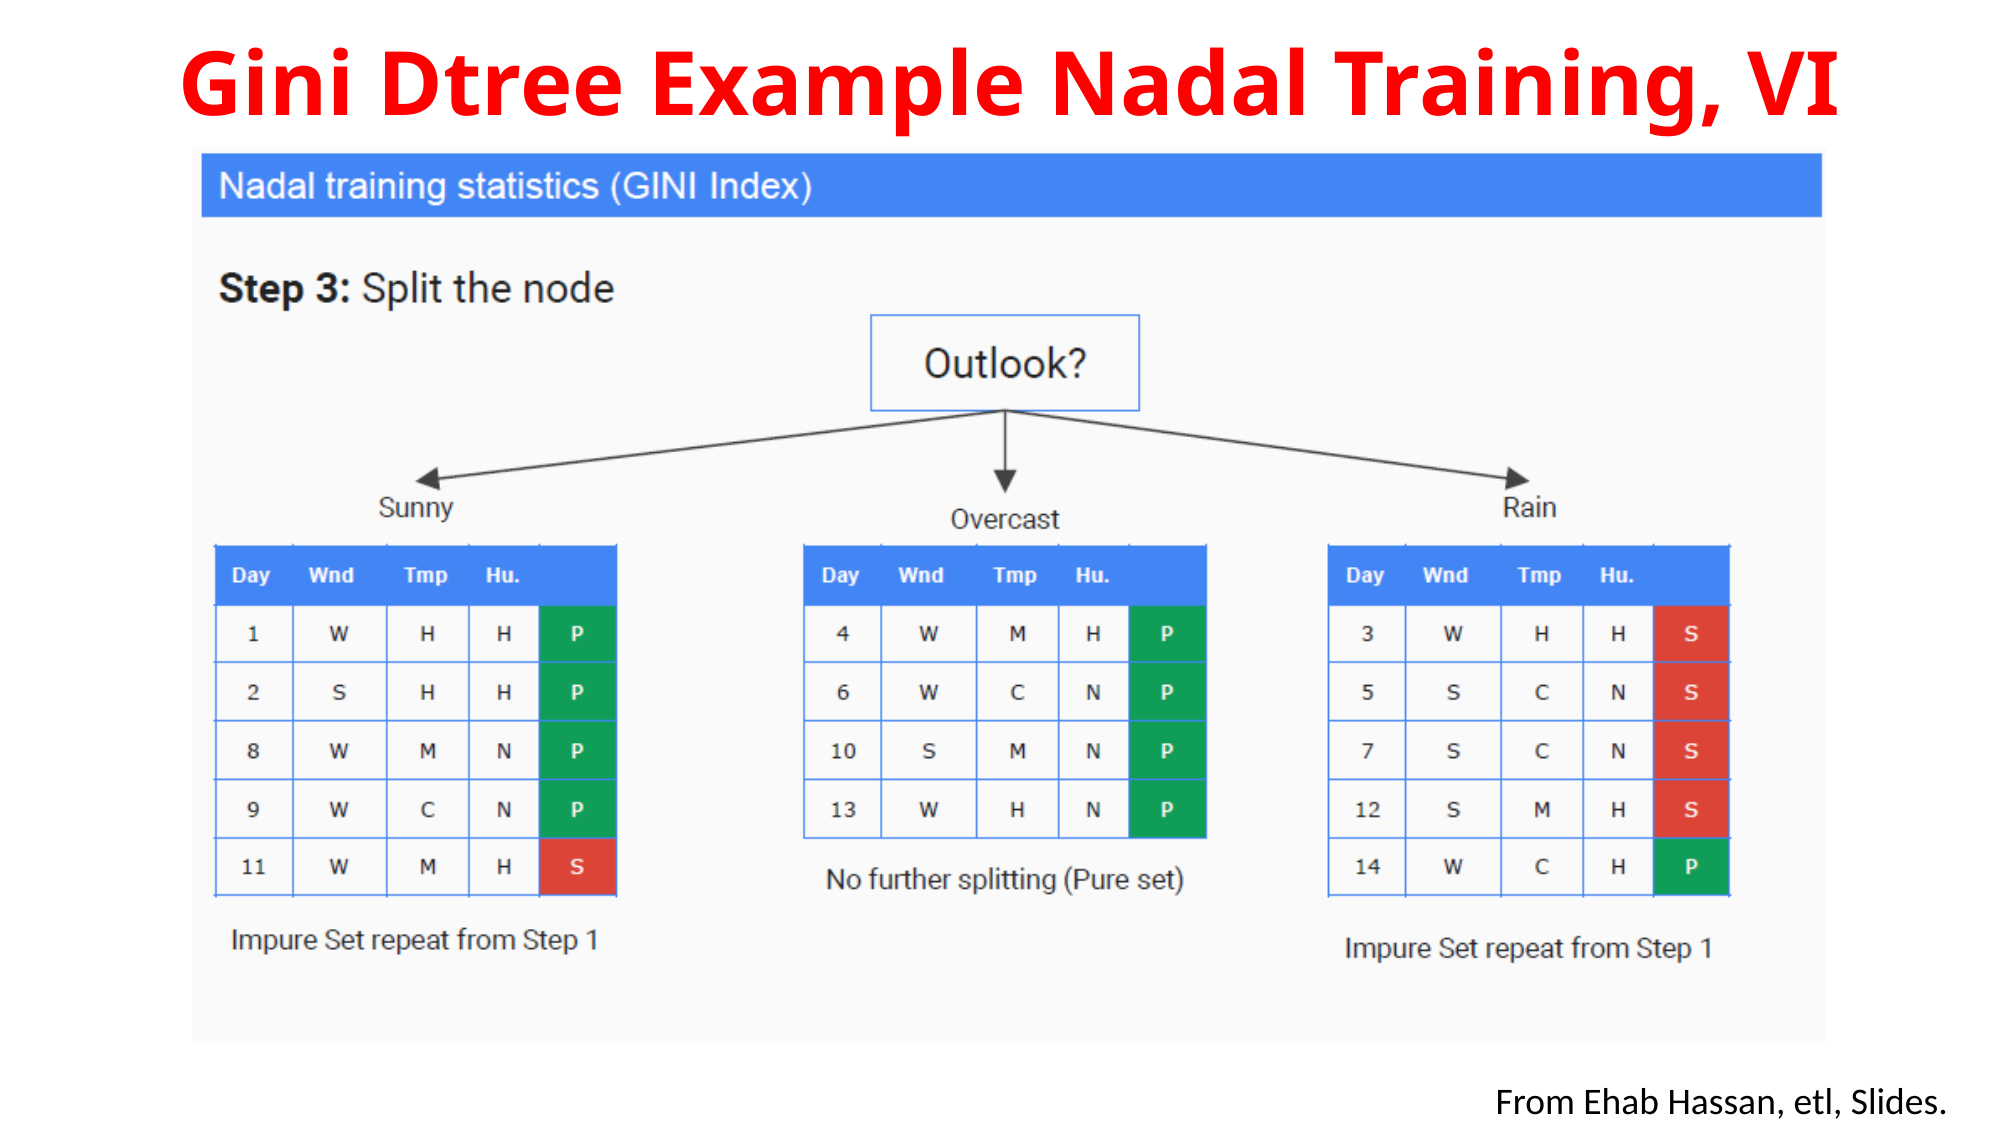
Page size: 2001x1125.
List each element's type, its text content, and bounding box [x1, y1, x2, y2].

text_box From Ehab Hassan, etl, Slides. [1480, 1069, 1964, 1125]
title Gini Dtree Example Nadal Training, VI [147, 26, 1873, 148]
picture [192, 147, 1827, 1041]
